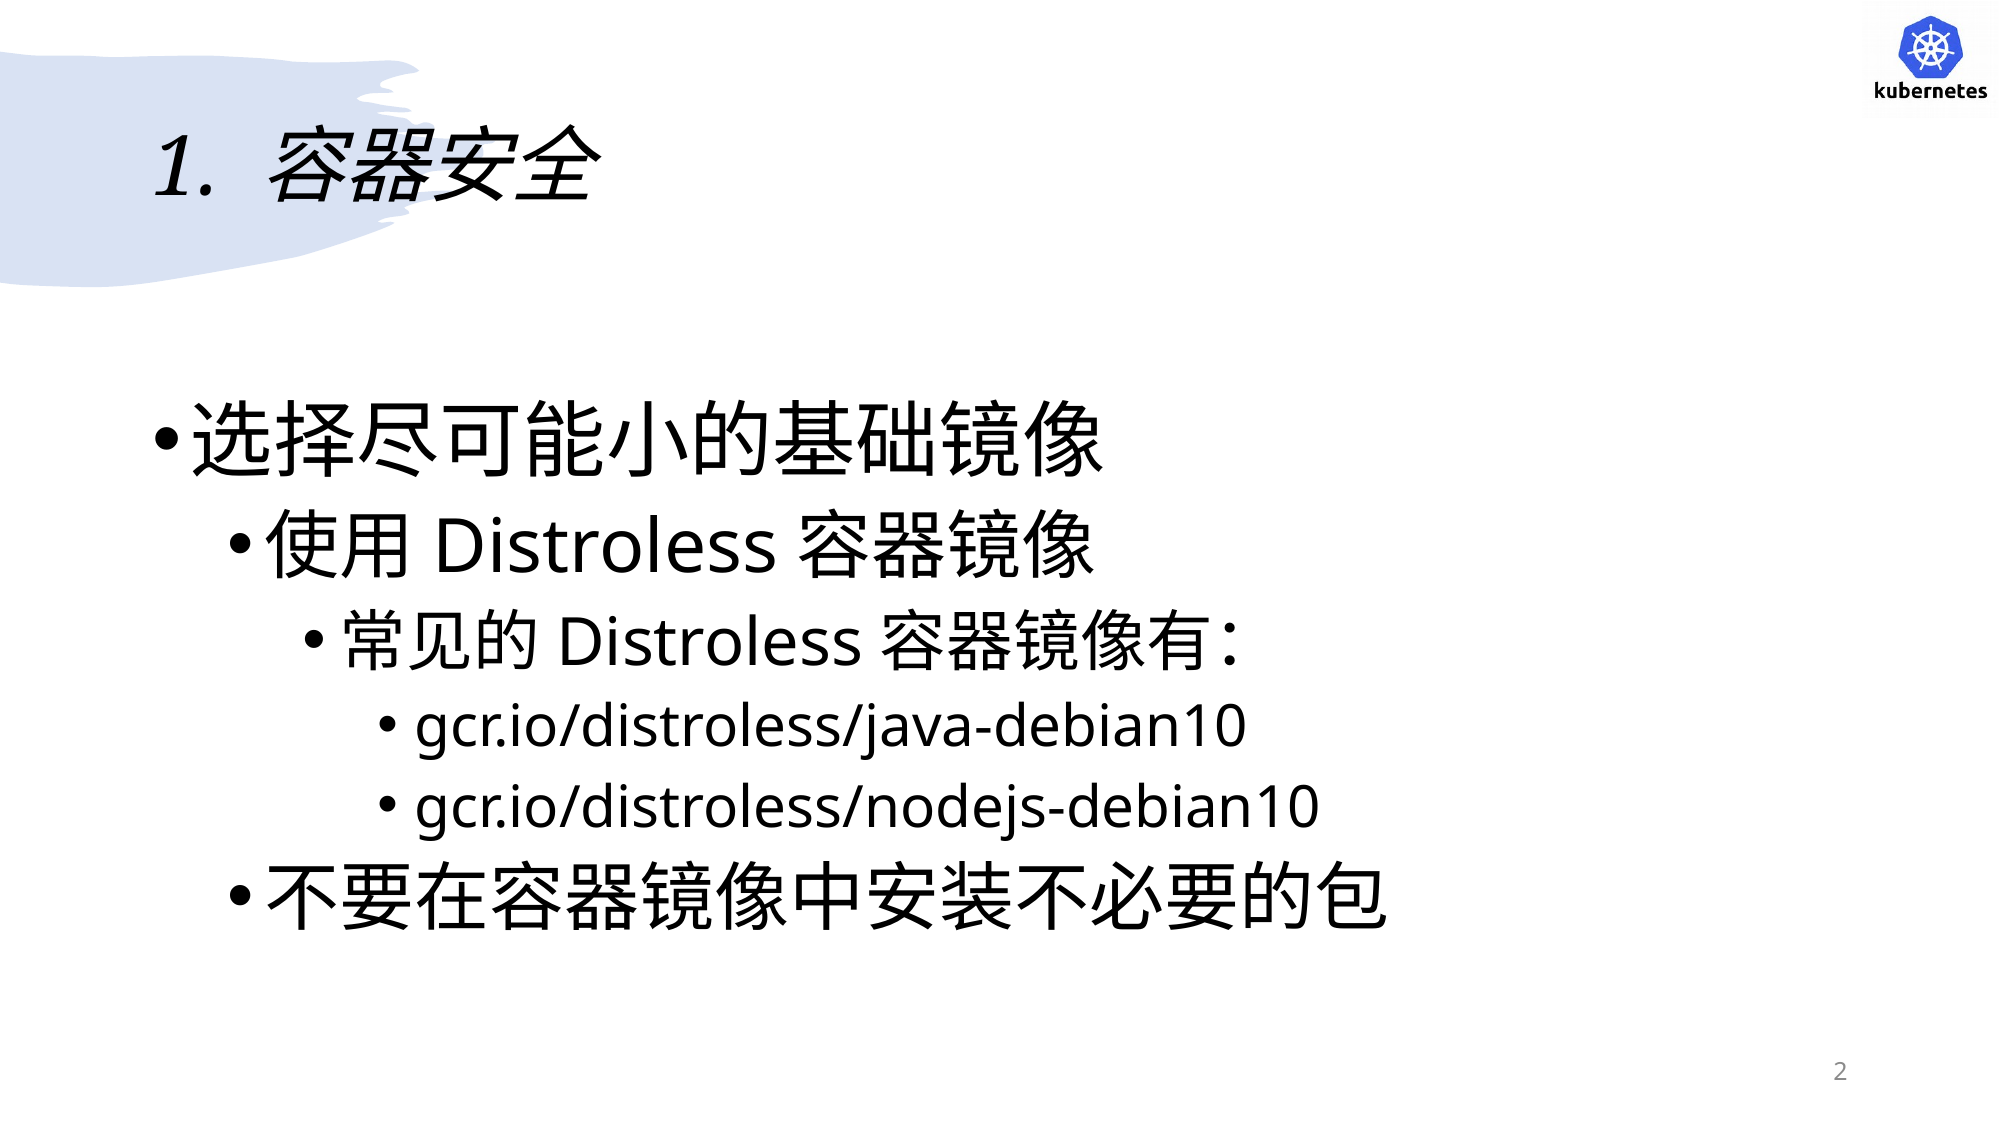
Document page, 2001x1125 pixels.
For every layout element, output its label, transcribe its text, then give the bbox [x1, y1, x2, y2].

slide_number 2 [1412, 1042, 1863, 1103]
list 选择尽可能小的基础镜像 使用Distroless容器镜像 常见的Distroless容器镜像有： gcr.io/distroless/java-debian10 gcr.io/distroless/nodejs-debian10 不要在容器镜像中安装不必要的包 [137, 329, 1863, 1013]
title 1. 容器安全 [137, 59, 1863, 278]
picture [1862, 1, 1999, 118]
